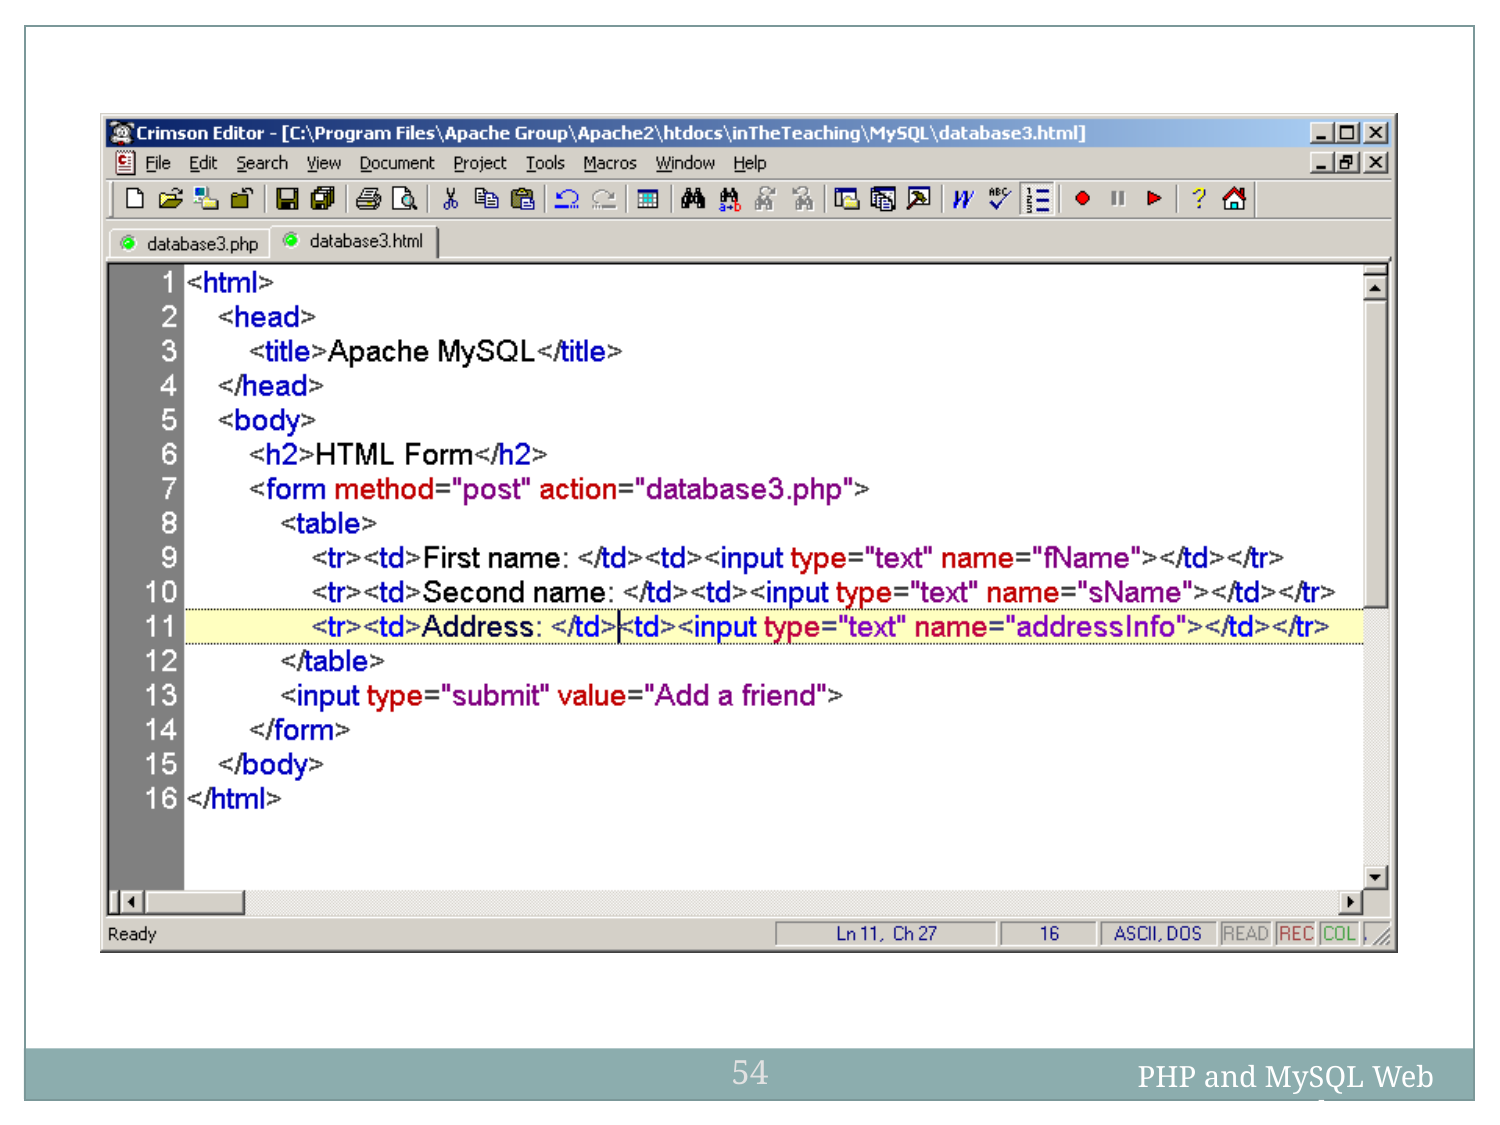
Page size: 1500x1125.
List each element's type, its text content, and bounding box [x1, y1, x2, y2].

slide_number 54 [699, 1037, 800, 1110]
slide_number PHP and MySQL Web Development [950, 1050, 1450, 1111]
picture [99, 113, 1398, 953]
